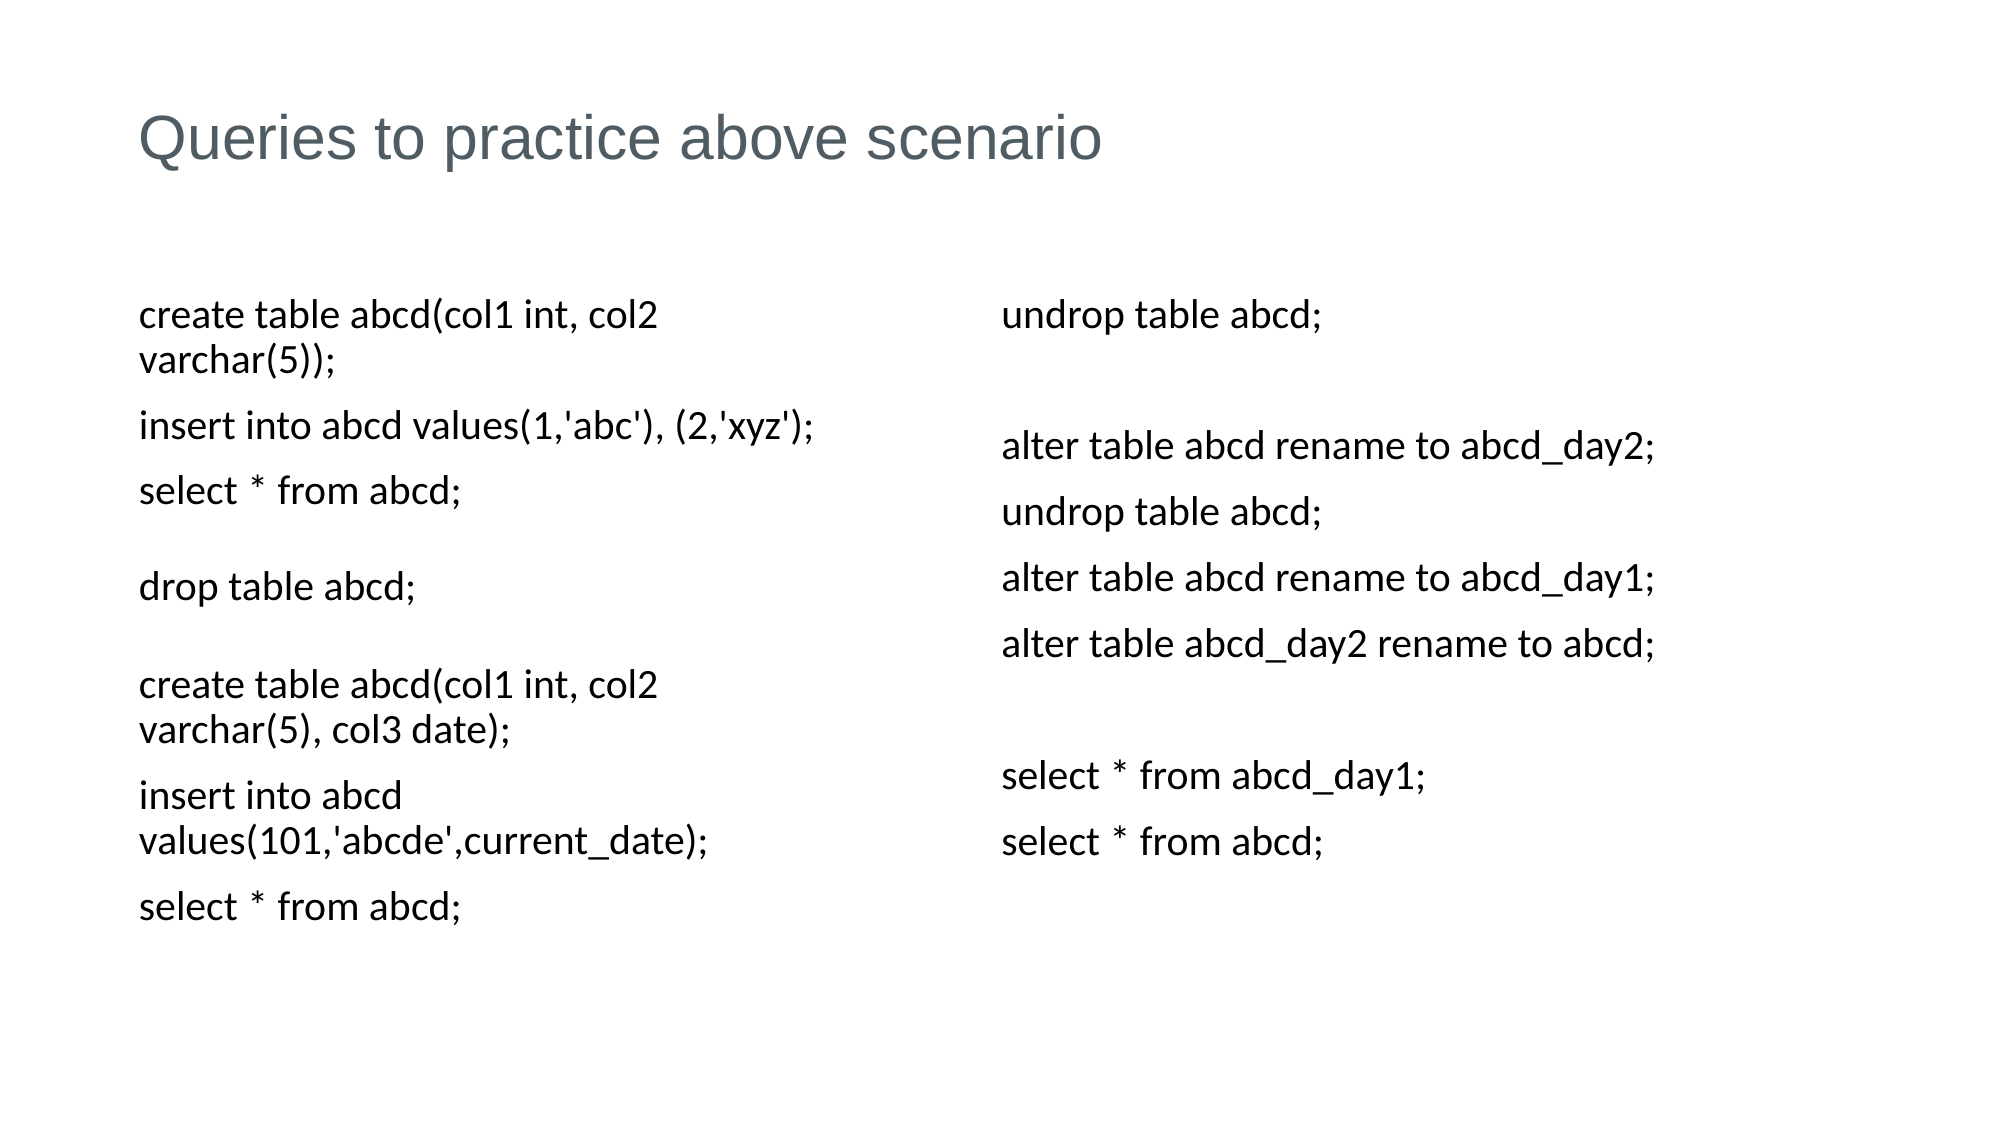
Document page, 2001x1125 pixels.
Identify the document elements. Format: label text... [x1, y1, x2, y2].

list create table abcd(col1 int, col2 varchar(5)); insert into abcd values(1,'abc'), (2,'xyz'); select * from abcd; drop table abcd; create table abcd(col1 int, col2 varchar(5), col3 date); insert into abcd values(101,'abcde',current_date); select * from abcd; [123, 284, 846, 1069]
text_box undrop table abcd; alter table abcd rename to abcd_day2; undrop table abcd; alter table abcd rename to abcd_day1; alter table abcd_day2 rename to abcd; select * from abcd_day1; select * from abcd; [986, 284, 1747, 1069]
title Queries to practice above scenario [123, 67, 1849, 212]
